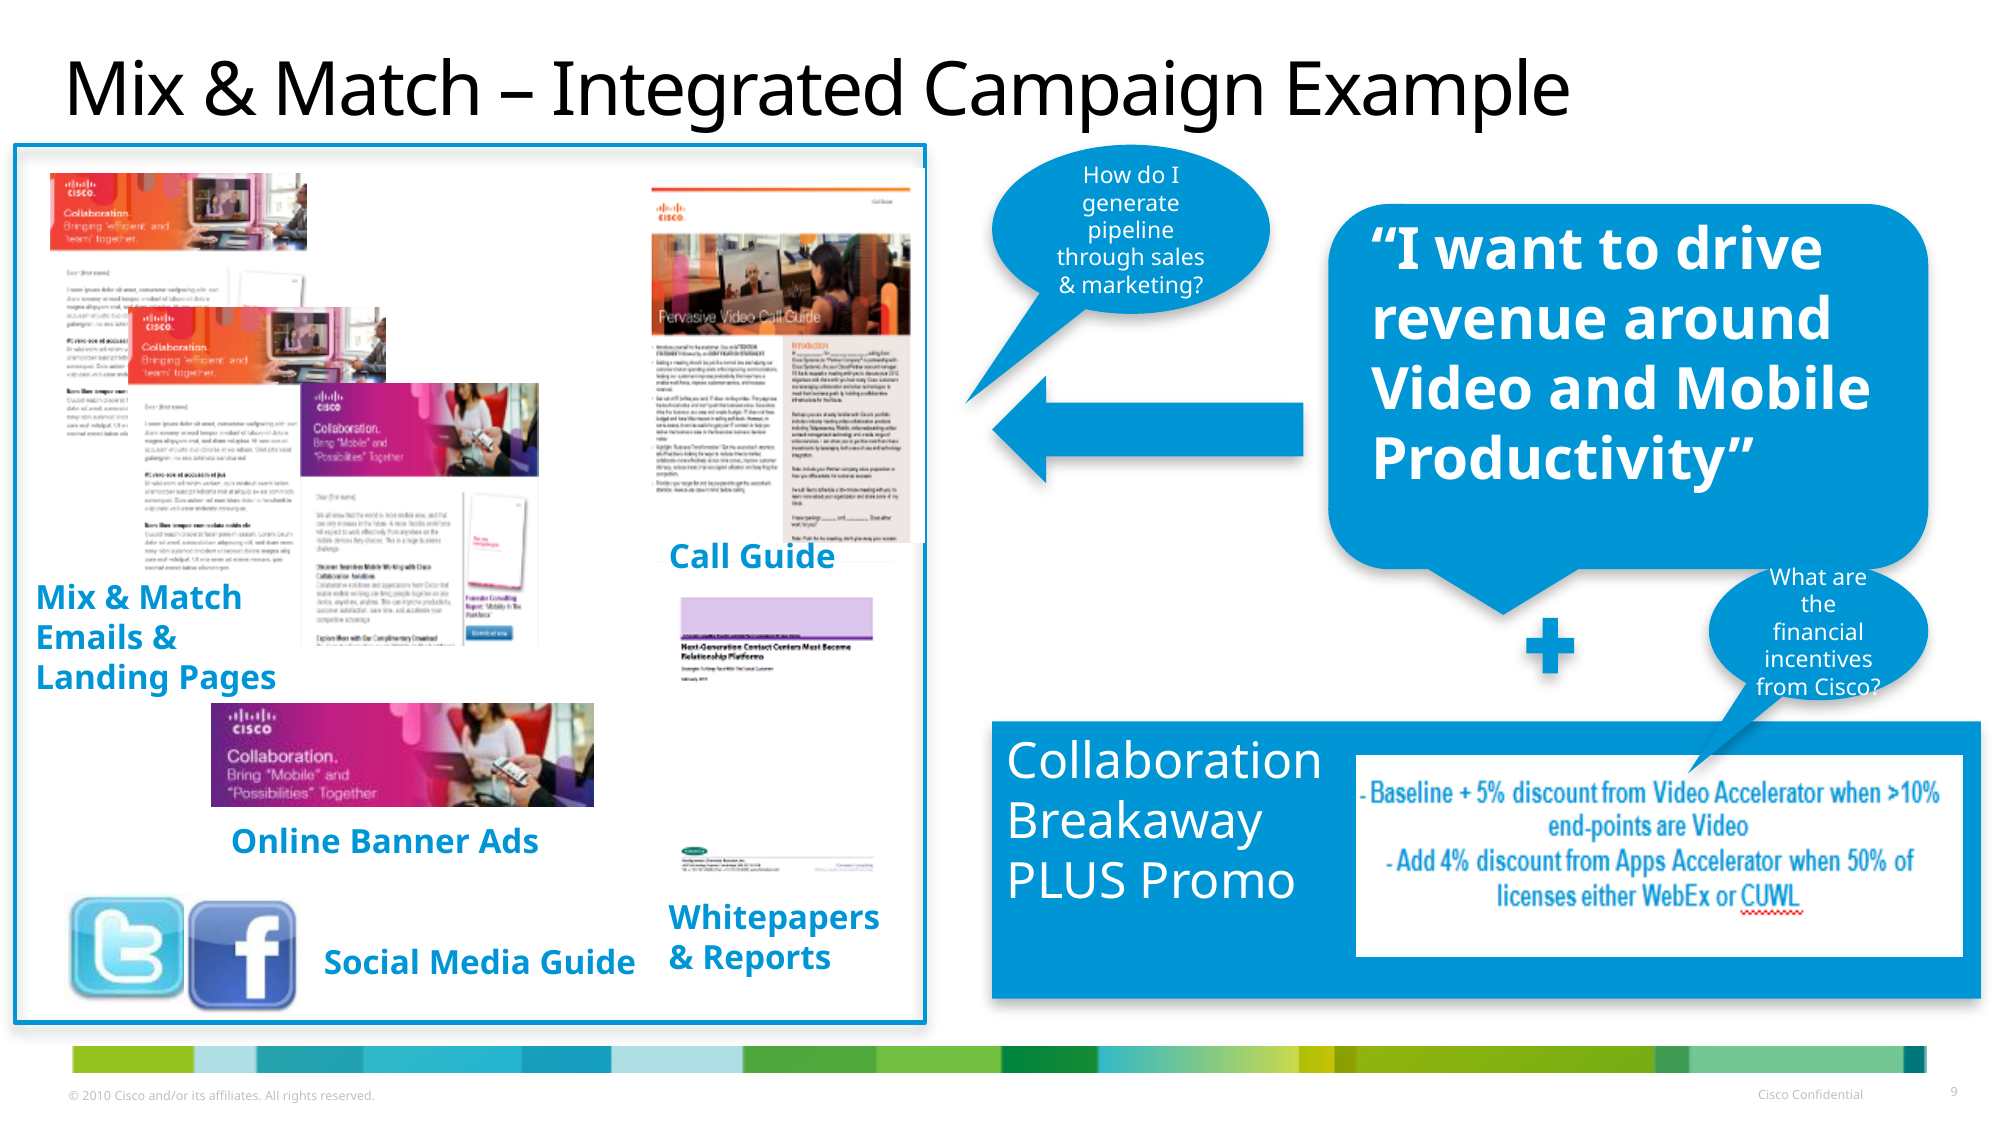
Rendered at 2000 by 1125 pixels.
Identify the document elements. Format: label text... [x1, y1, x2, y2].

picture [183, 898, 302, 1016]
text_box Online Banner Ads [211, 814, 559, 868]
picture [49, 173, 539, 646]
text_box Social Media Guide [306, 934, 654, 989]
text_box Call Guide [623, 528, 882, 583]
text_box Whitepapers & Reports [653, 888, 925, 984]
text_box What are the financial incentives from Cisco? [1706, 559, 1931, 719]
picture [637, 168, 924, 543]
text_box [1326, 211, 1931, 617]
text_box [990, 373, 1306, 486]
text_box Mix & Match Emails & Landing Pages [20, 569, 307, 704]
text_box “I want to drive revenue around Video and Mobile Productivity” [1356, 204, 1948, 499]
picture [211, 703, 595, 807]
text_box [1524, 616, 1576, 676]
picture [653, 561, 894, 882]
text_box How do I generate pipeline through sales & marketing? [963, 142, 1273, 405]
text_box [64, 893, 194, 1003]
picture [72, 1046, 1927, 1073]
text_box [991, 721, 1982, 999]
title Mix & Match – Integrated Campaign Example [50, 0, 1929, 138]
text_box [13, 143, 927, 1025]
